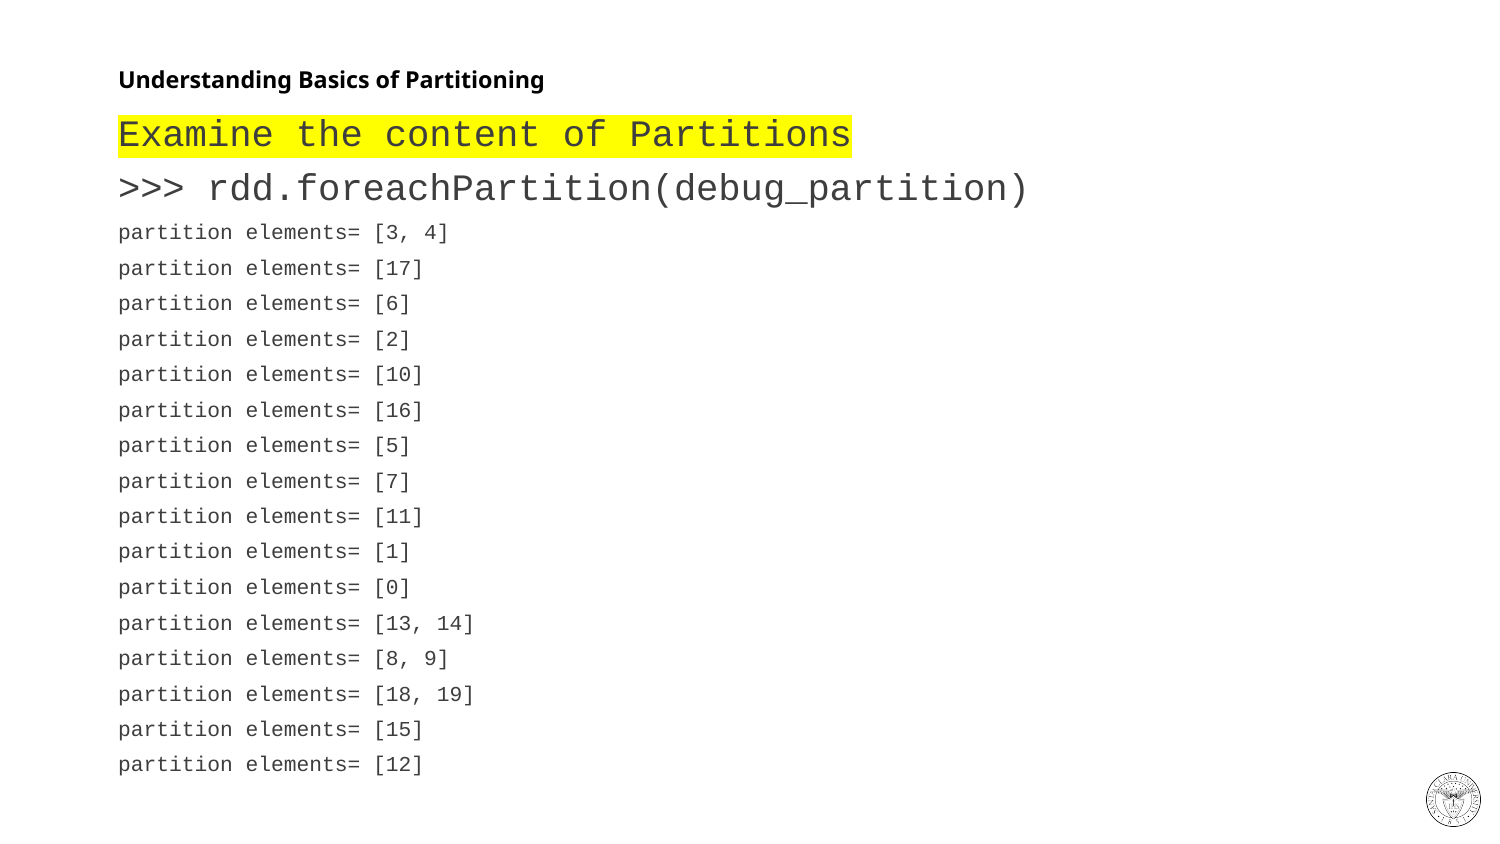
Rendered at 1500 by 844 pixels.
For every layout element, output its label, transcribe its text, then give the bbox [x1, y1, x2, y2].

picture [1426, 772, 1481, 827]
title Understanding Basics of Partitioning [103, 35, 1397, 101]
list Examine the content of Partitions >>> rdd.foreachPartition(debug_partition) partition elements= [3, 4] partition elements= [17] partition elements= [6] partition elements= [2] partition elements= [10] partition elements= [16] partition elements= [5] partition elements= [7] partition elements= [11] partition elements= [1] partition elements= [0] partition elements= [13, 14] partition elements= [8, 9] partition elements= [18, 19] partition elements= [15] partition elements= [12] [103, 101, 1397, 792]
